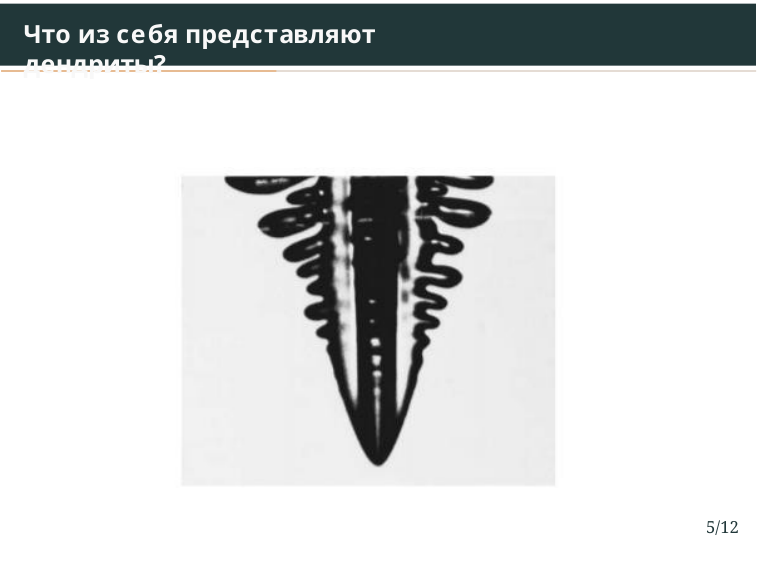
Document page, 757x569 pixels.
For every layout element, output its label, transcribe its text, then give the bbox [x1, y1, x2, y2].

picture [174, 167, 564, 488]
slide_number 5/12 [699, 512, 747, 569]
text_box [0, 3, 757, 72]
